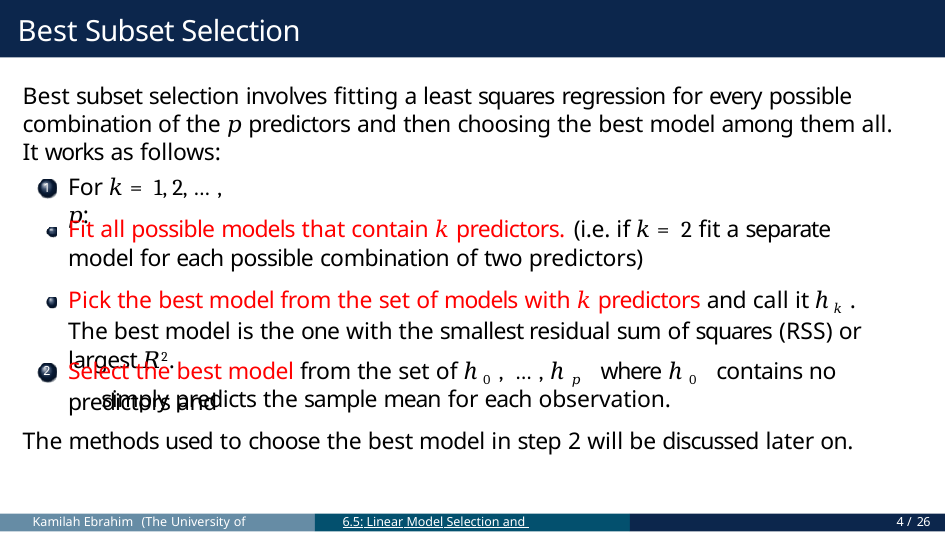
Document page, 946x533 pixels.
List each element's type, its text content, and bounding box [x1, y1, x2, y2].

text_box For 𝑘 = 1, 2, … , 𝑝: [66, 170, 249, 212]
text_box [0, 513, 946, 532]
text_box Fit all possible models that contain 𝑘 predictors. (i.e. if 𝑘 = 2 fit a separate model for each possible combination of two predictors) Pick the best model from the set of models with 𝑘 predictors and call it ℎ𝑘. The best model is the one with the smallest residual sum of squares (RSS) or largest 𝑅2. [57, 212, 910, 367]
title Best Subset Selection [15, 9, 523, 102]
picture [37, 179, 57, 199]
text_box simply predicts the sample mean for each observation. The methods used to choose the best model in step 2 will be discussed later on. [20, 367, 891, 455]
picture [45, 226, 58, 239]
text_box Best subset selection involves fitting a least squares regression for every possible combination of the 𝑝 predictors and then choosing the best model among them all. It works as follows: [20, 79, 910, 165]
picture [45, 297, 58, 309]
picture [37, 363, 57, 383]
text_box Select the best model from the set of ℎ0, … , ℎ𝑝 where ℎ0 contains no predictors and [61, 353, 923, 415]
